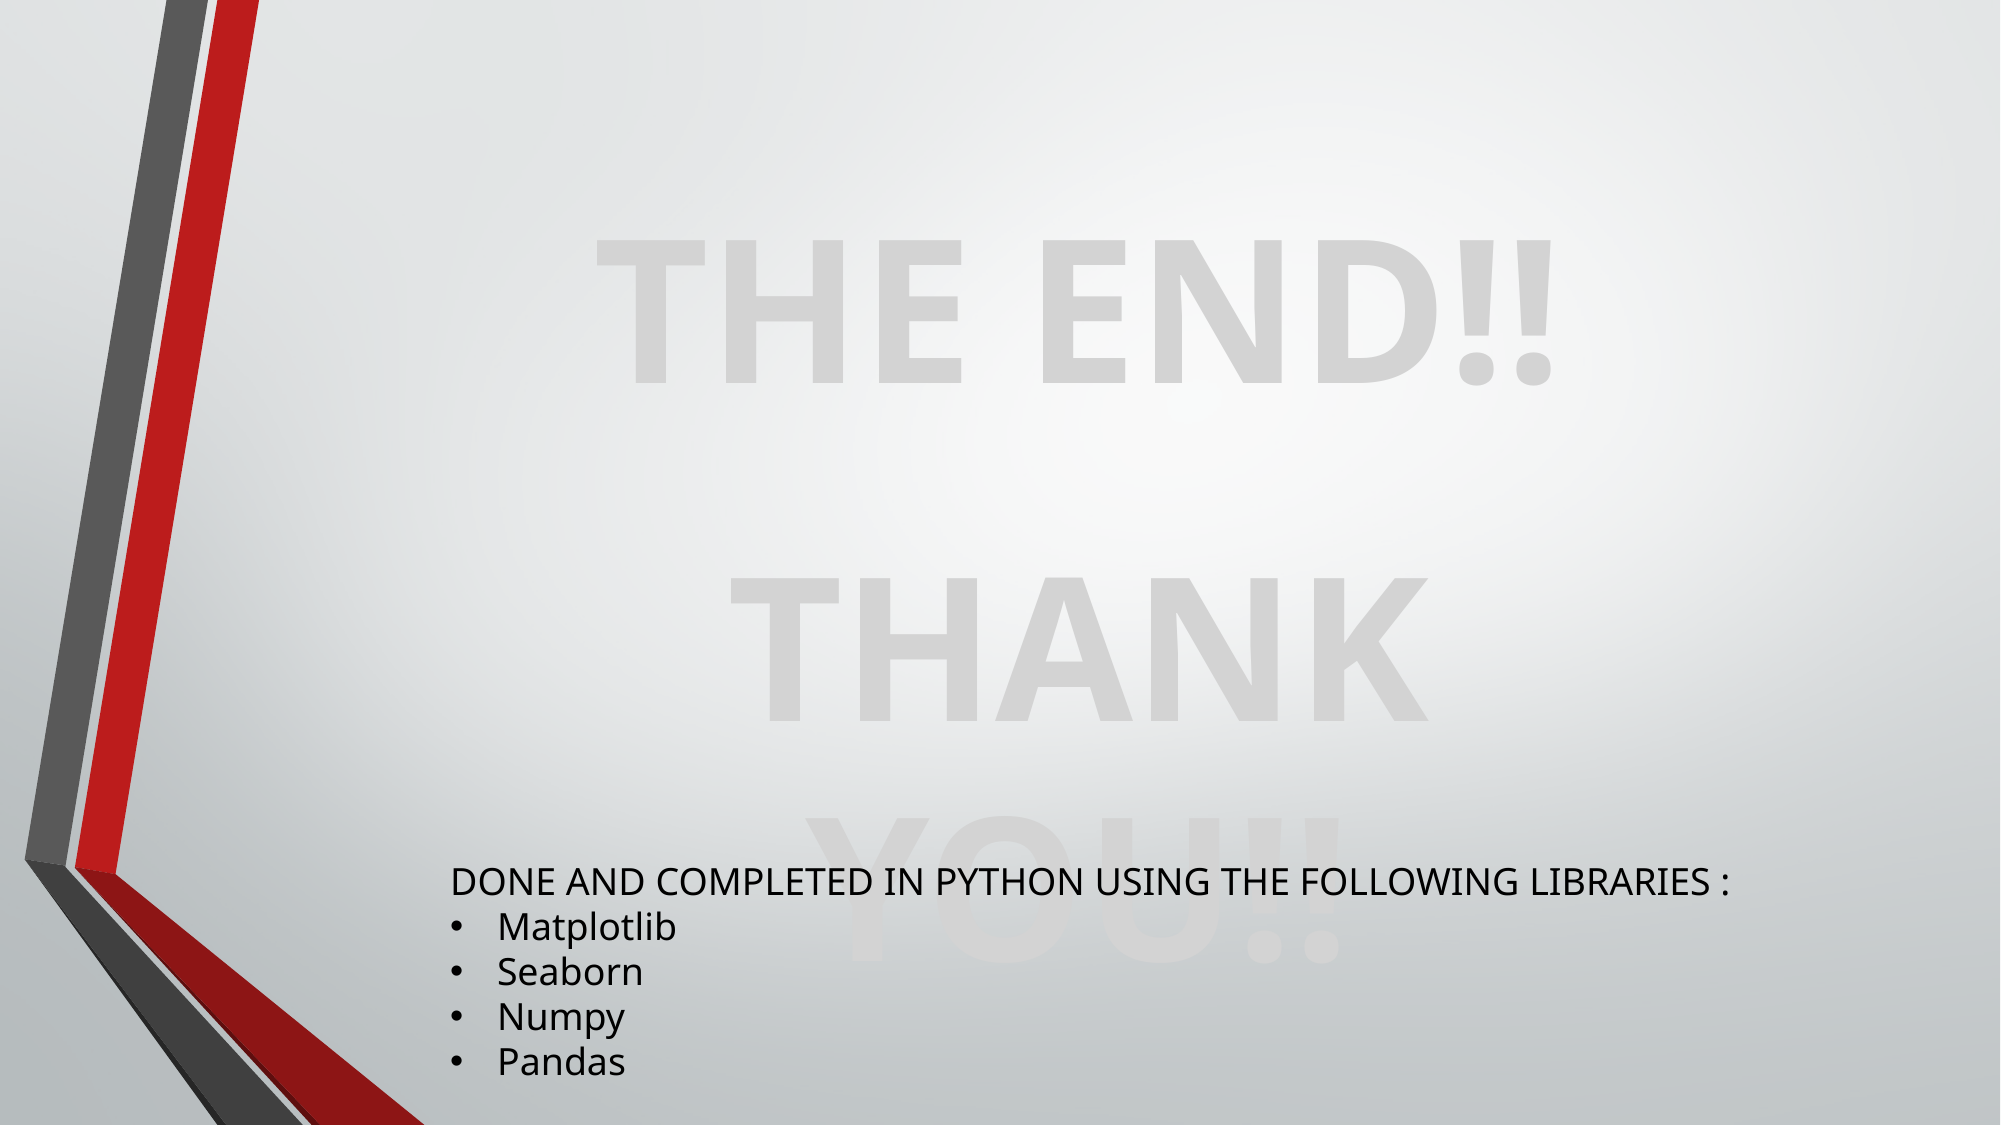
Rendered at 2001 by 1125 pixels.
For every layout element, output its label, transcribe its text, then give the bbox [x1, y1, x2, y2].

text_box DONE AND COMPLETED IN PYTHON USING THE FOLLOWING LIBRARIES : Matplotlib Seaborn Numpy Pandas [435, 850, 1777, 1091]
text_box THE END!! [435, 176, 1721, 432]
text_box THANK YOU!! [435, 513, 1721, 850]
